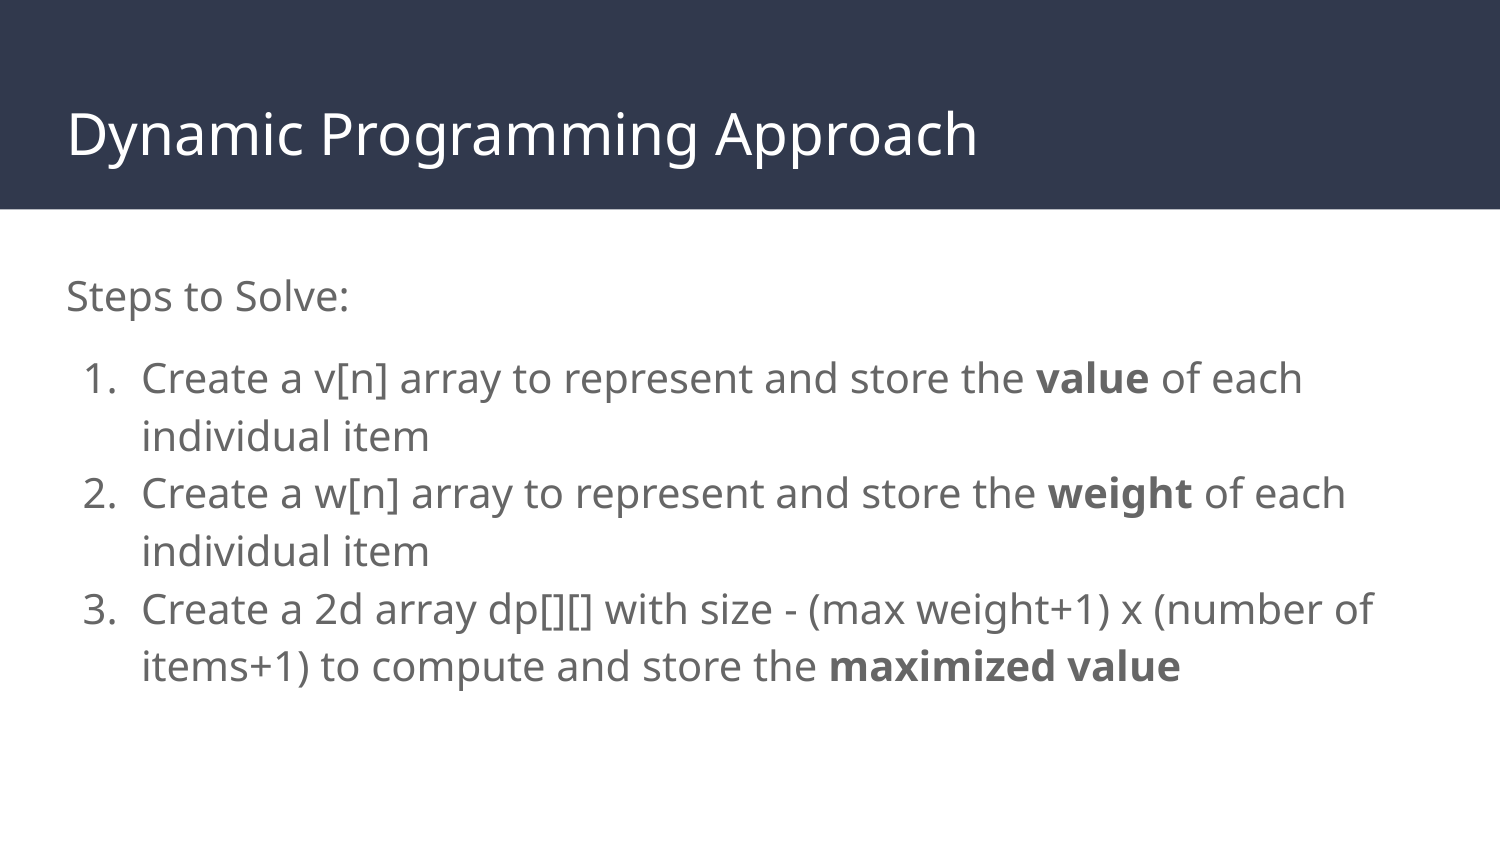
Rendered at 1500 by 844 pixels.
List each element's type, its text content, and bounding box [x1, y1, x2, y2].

list Steps to Solve: Create a v[n] array to represent and store the value of each individual item Create a w[n] array to represent and store the weight of each individual item Create a 2d array dp[][] with size - (max weight+1) x (number of items+1) to compute and store the maximized value [51, 247, 1411, 817]
title Dynamic Programming Approach [51, 82, 1449, 185]
